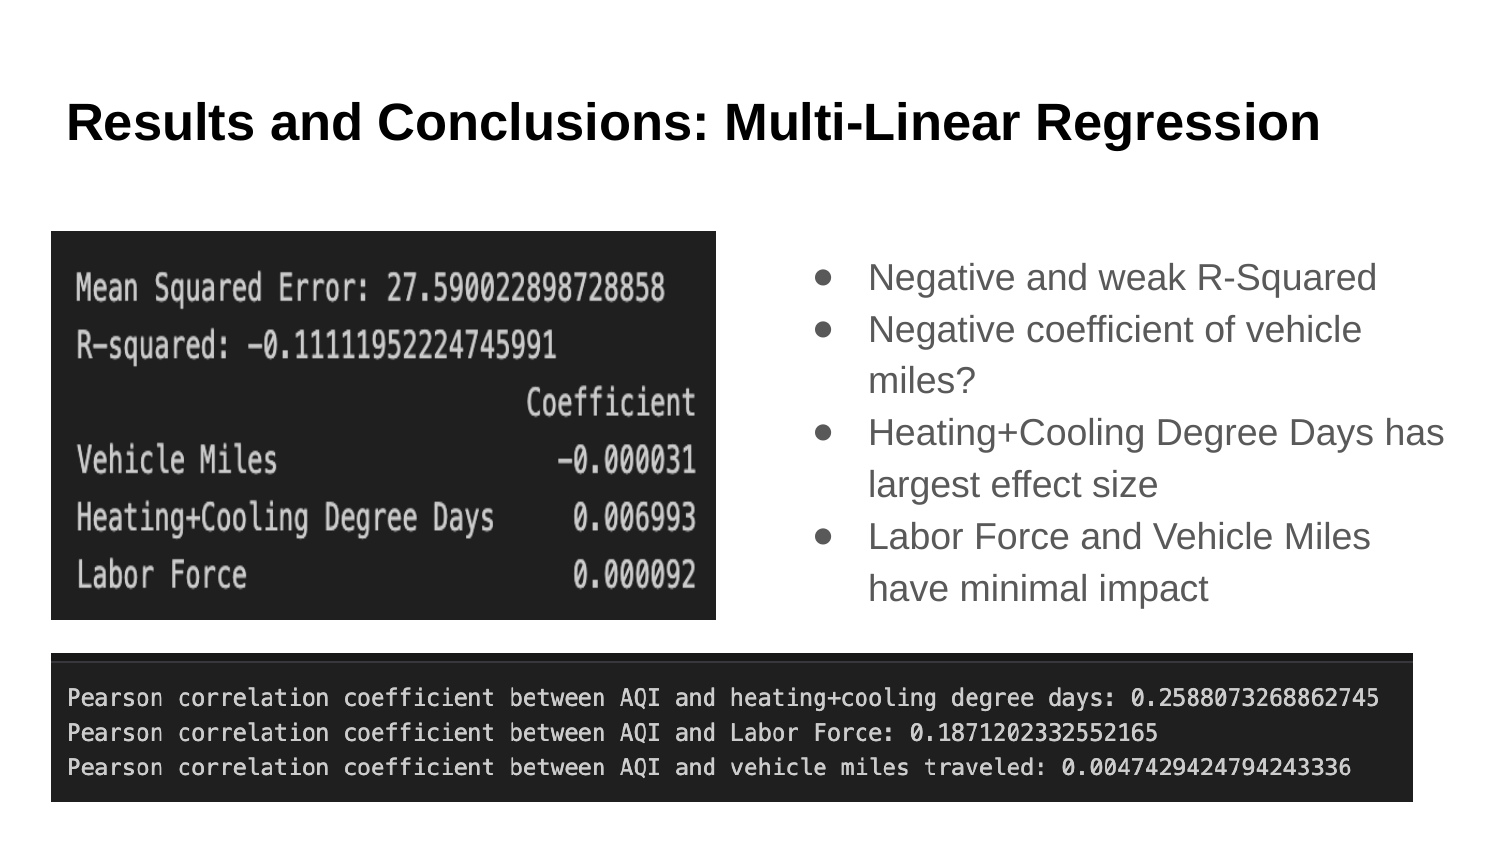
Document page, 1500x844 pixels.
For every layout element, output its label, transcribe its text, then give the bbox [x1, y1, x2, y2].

picture [50, 230, 716, 620]
title Results and Conclusions: Multi-Linear Regression [51, 72, 1449, 167]
picture [50, 653, 1414, 802]
list Negative and weak R-Squared Negative coefficient of vehicle miles? Heating+Cooling Degree Days has largest effect size Labor Force and Vehicle Miles have minimal impact [778, 231, 1461, 675]
